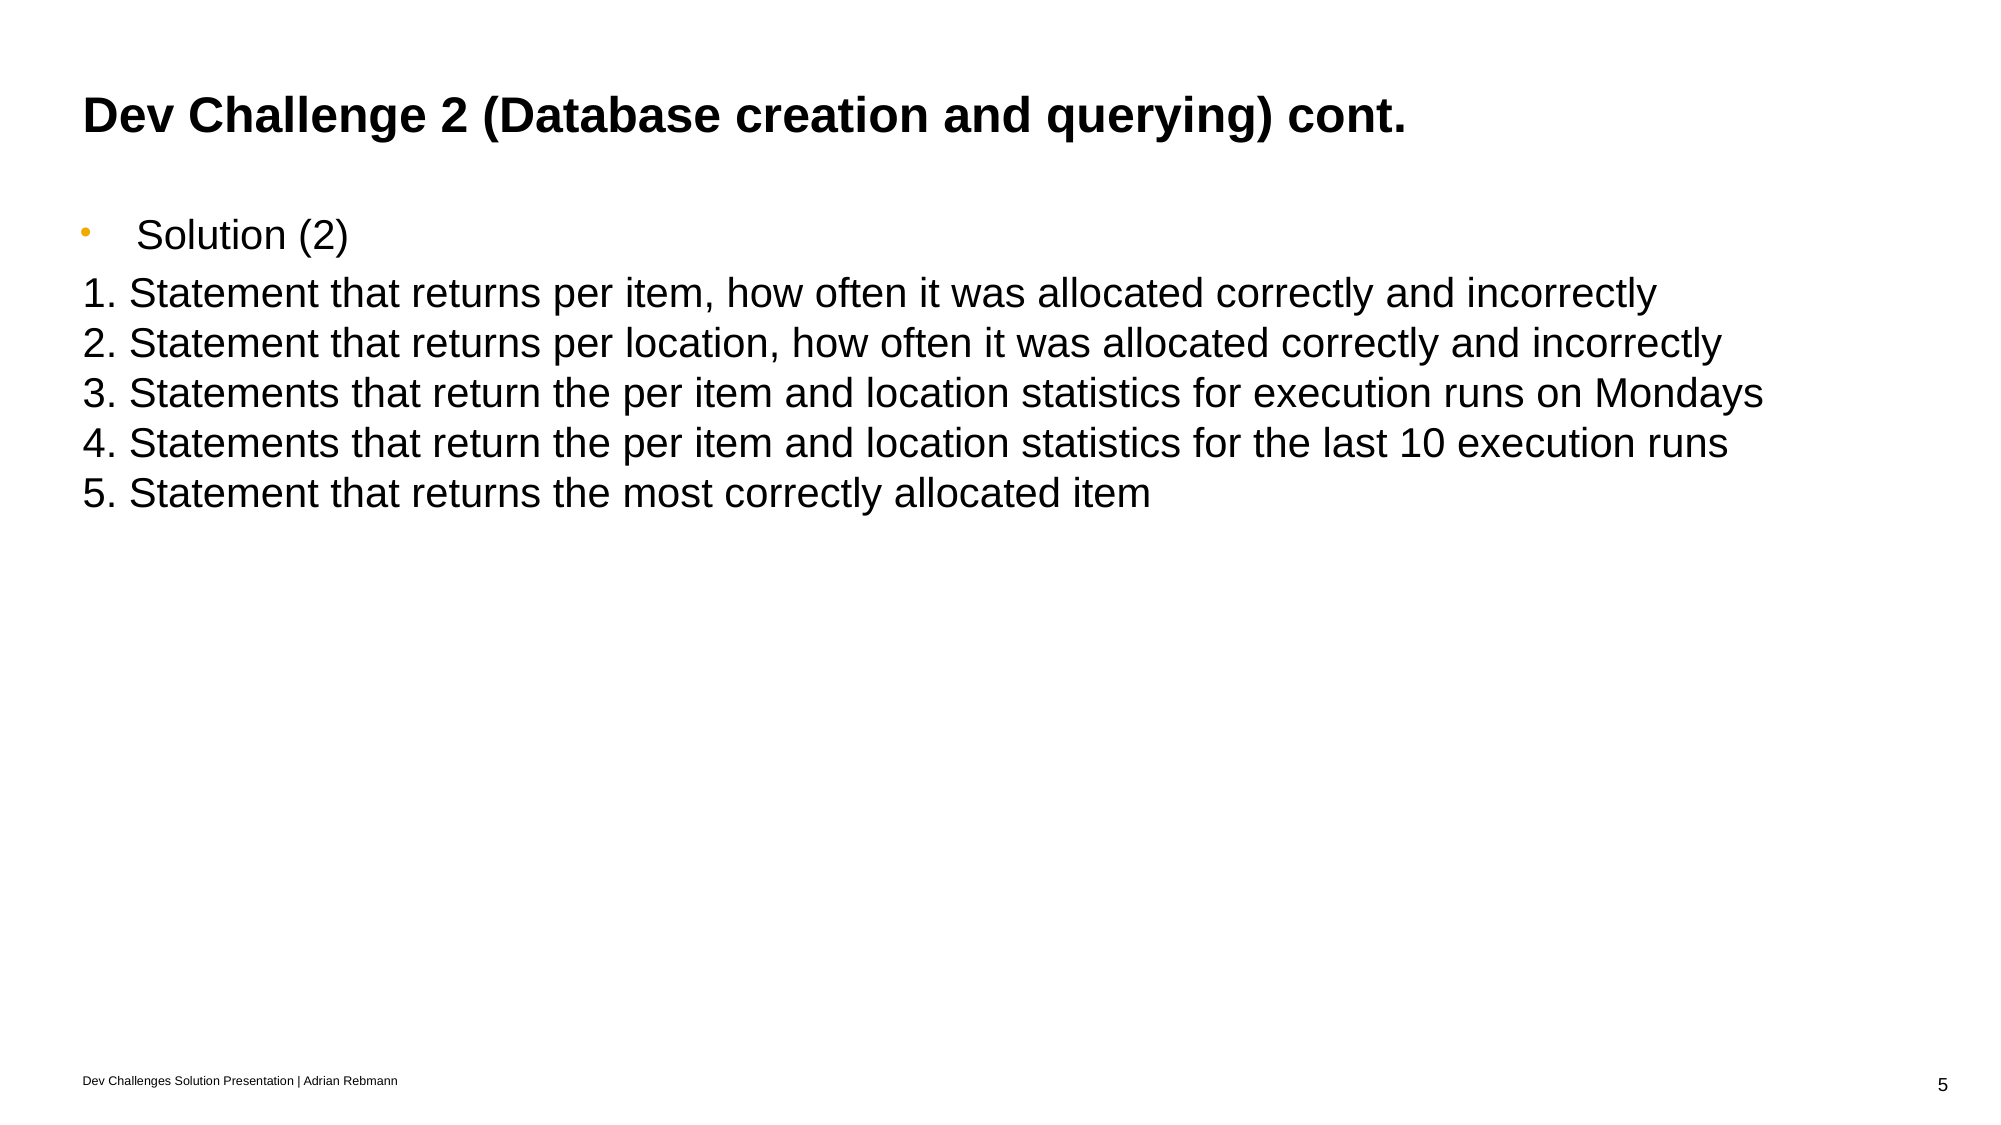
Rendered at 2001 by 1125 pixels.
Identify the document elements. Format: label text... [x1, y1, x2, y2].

text_box Solution (2) [64, 200, 1065, 265]
list 1. Statement that returns per item, how often it was allocated correctly and incorrectly 2. Statement that returns per location, how often it was allocated correctly and incorrectly 3. Statements that return the per item and location statistics for execution runs on Mondays 4. Statements that return the per item and location statistics for the last 10 execution runs 5. Statement that returns the most correctly allocated item [82, 265, 1917, 1043]
title Dev Challenge 2 (Database creation and querying) cont. [82, 82, 1918, 144]
